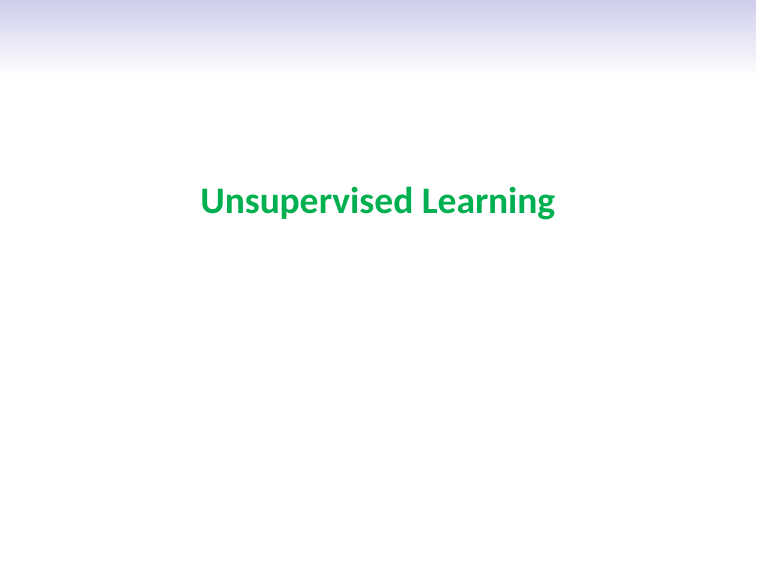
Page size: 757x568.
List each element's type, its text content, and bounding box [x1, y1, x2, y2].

title Unsupervised Learning [56, 175, 700, 222]
picture [0, 0, 756, 74]
